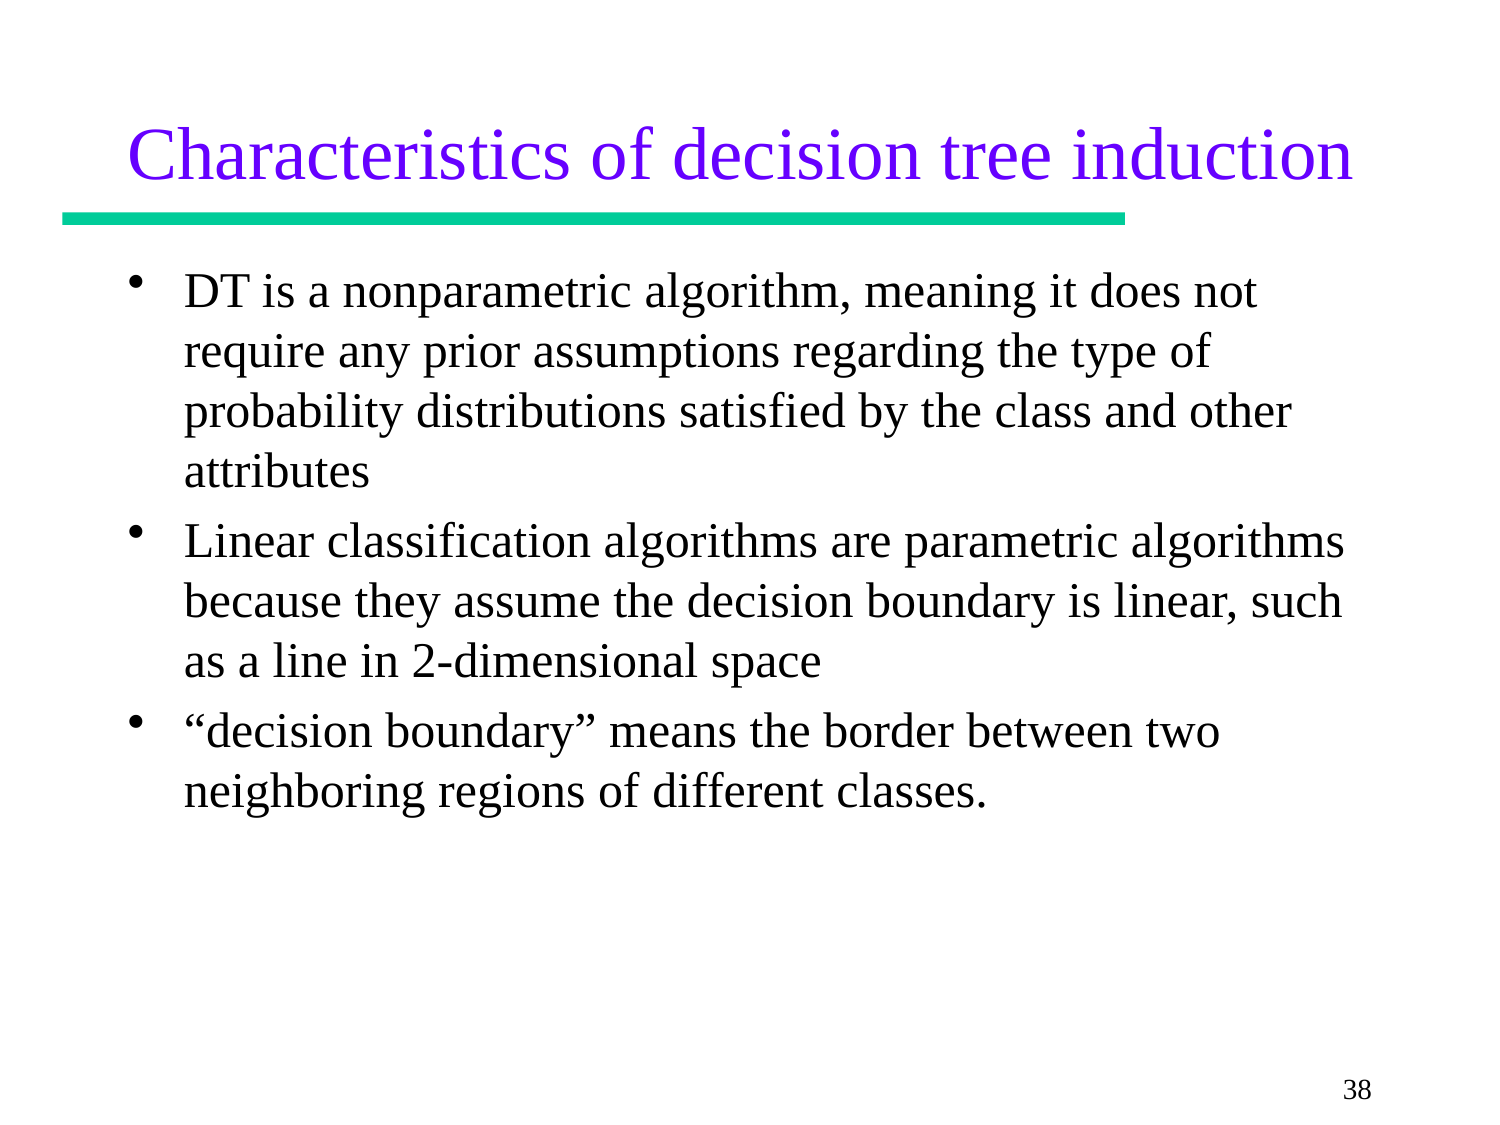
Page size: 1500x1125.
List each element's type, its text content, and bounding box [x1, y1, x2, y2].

slide_number 38 [1087, 1062, 1388, 1101]
list DT is a nonparametric algorithm, meaning it does not require any prior assumptions regarding the type of probability distributions satisfied by the class and other attributes Linear classification algorithms are parametric algorithms because they assume the decision boundary is linear, such as a line in 2-dimensional space “decision boundary” means the border between two neighboring regions of different classes. [112, 249, 1413, 1051]
title Characteristics of decision tree induction [112, 99, 1376, 201]
